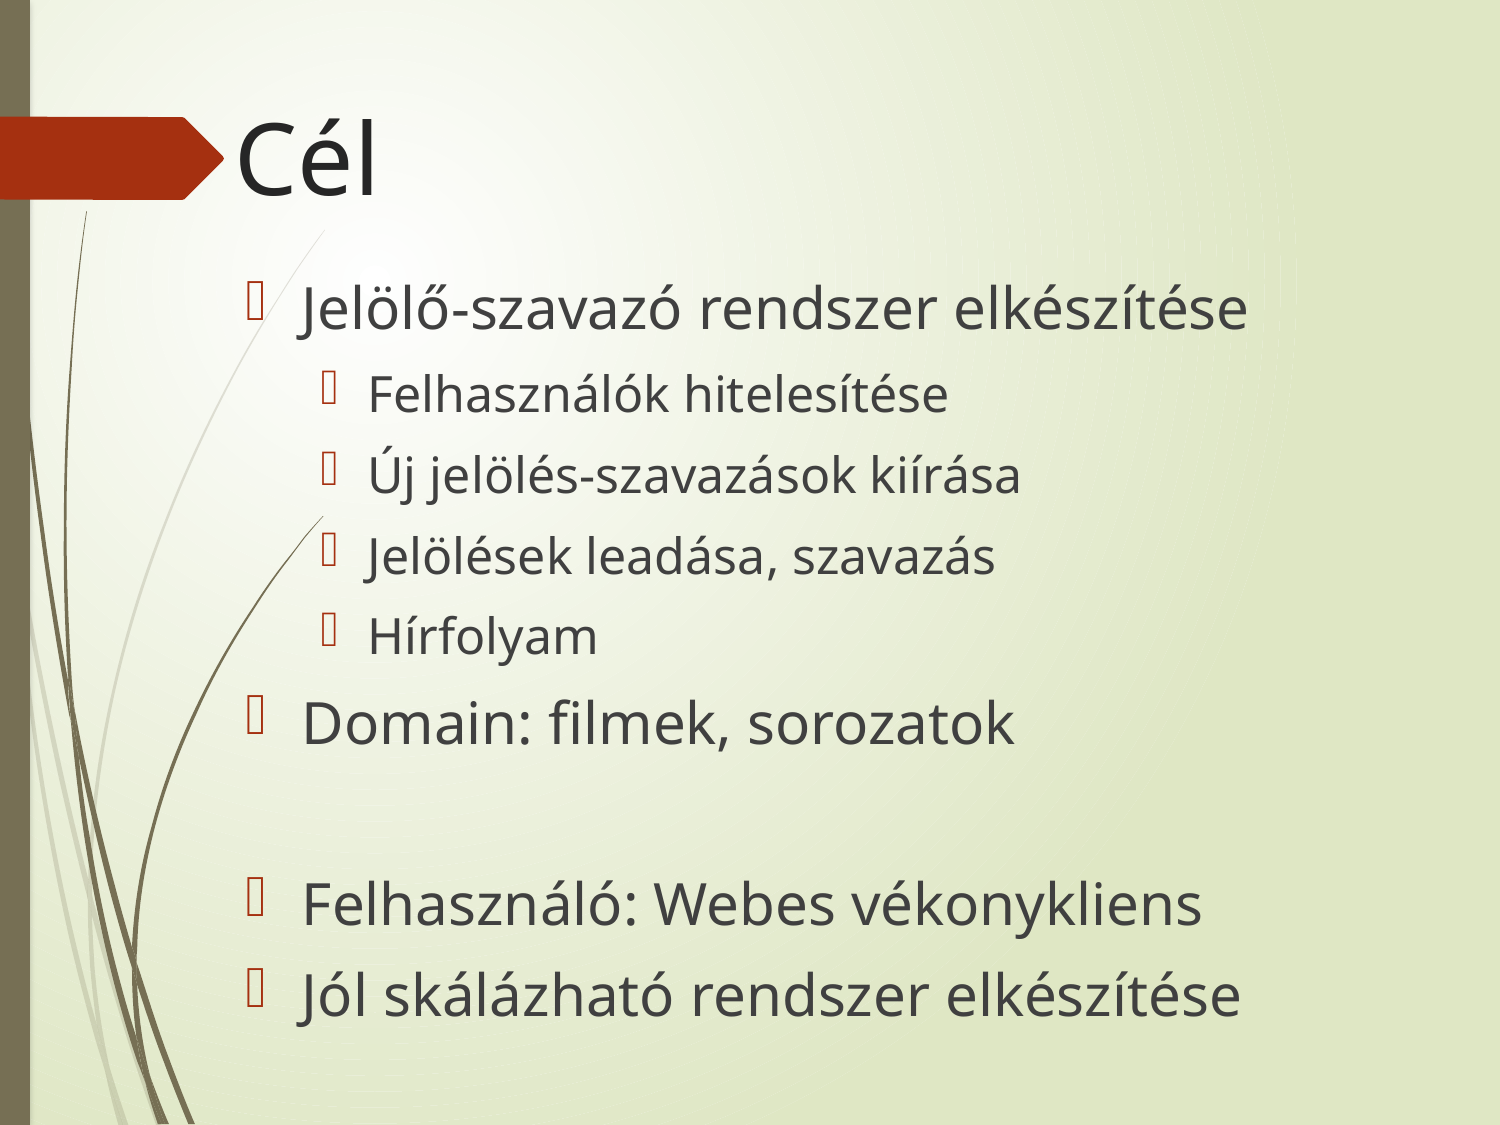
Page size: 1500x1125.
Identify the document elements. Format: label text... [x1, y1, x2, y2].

list Jelölő-szavazó rendszer elkészítése Felhasználók hitelesítése Új jelölés-szavazások kiírása Jelölések leadása, szavazás Hírfolyam Domain: filmek, sorozatok Felhasználó: Webes vékonykliens Jól skálázható rendszer elkészítése [230, 203, 1500, 1125]
text_box Cél [219, 87, 1500, 200]
